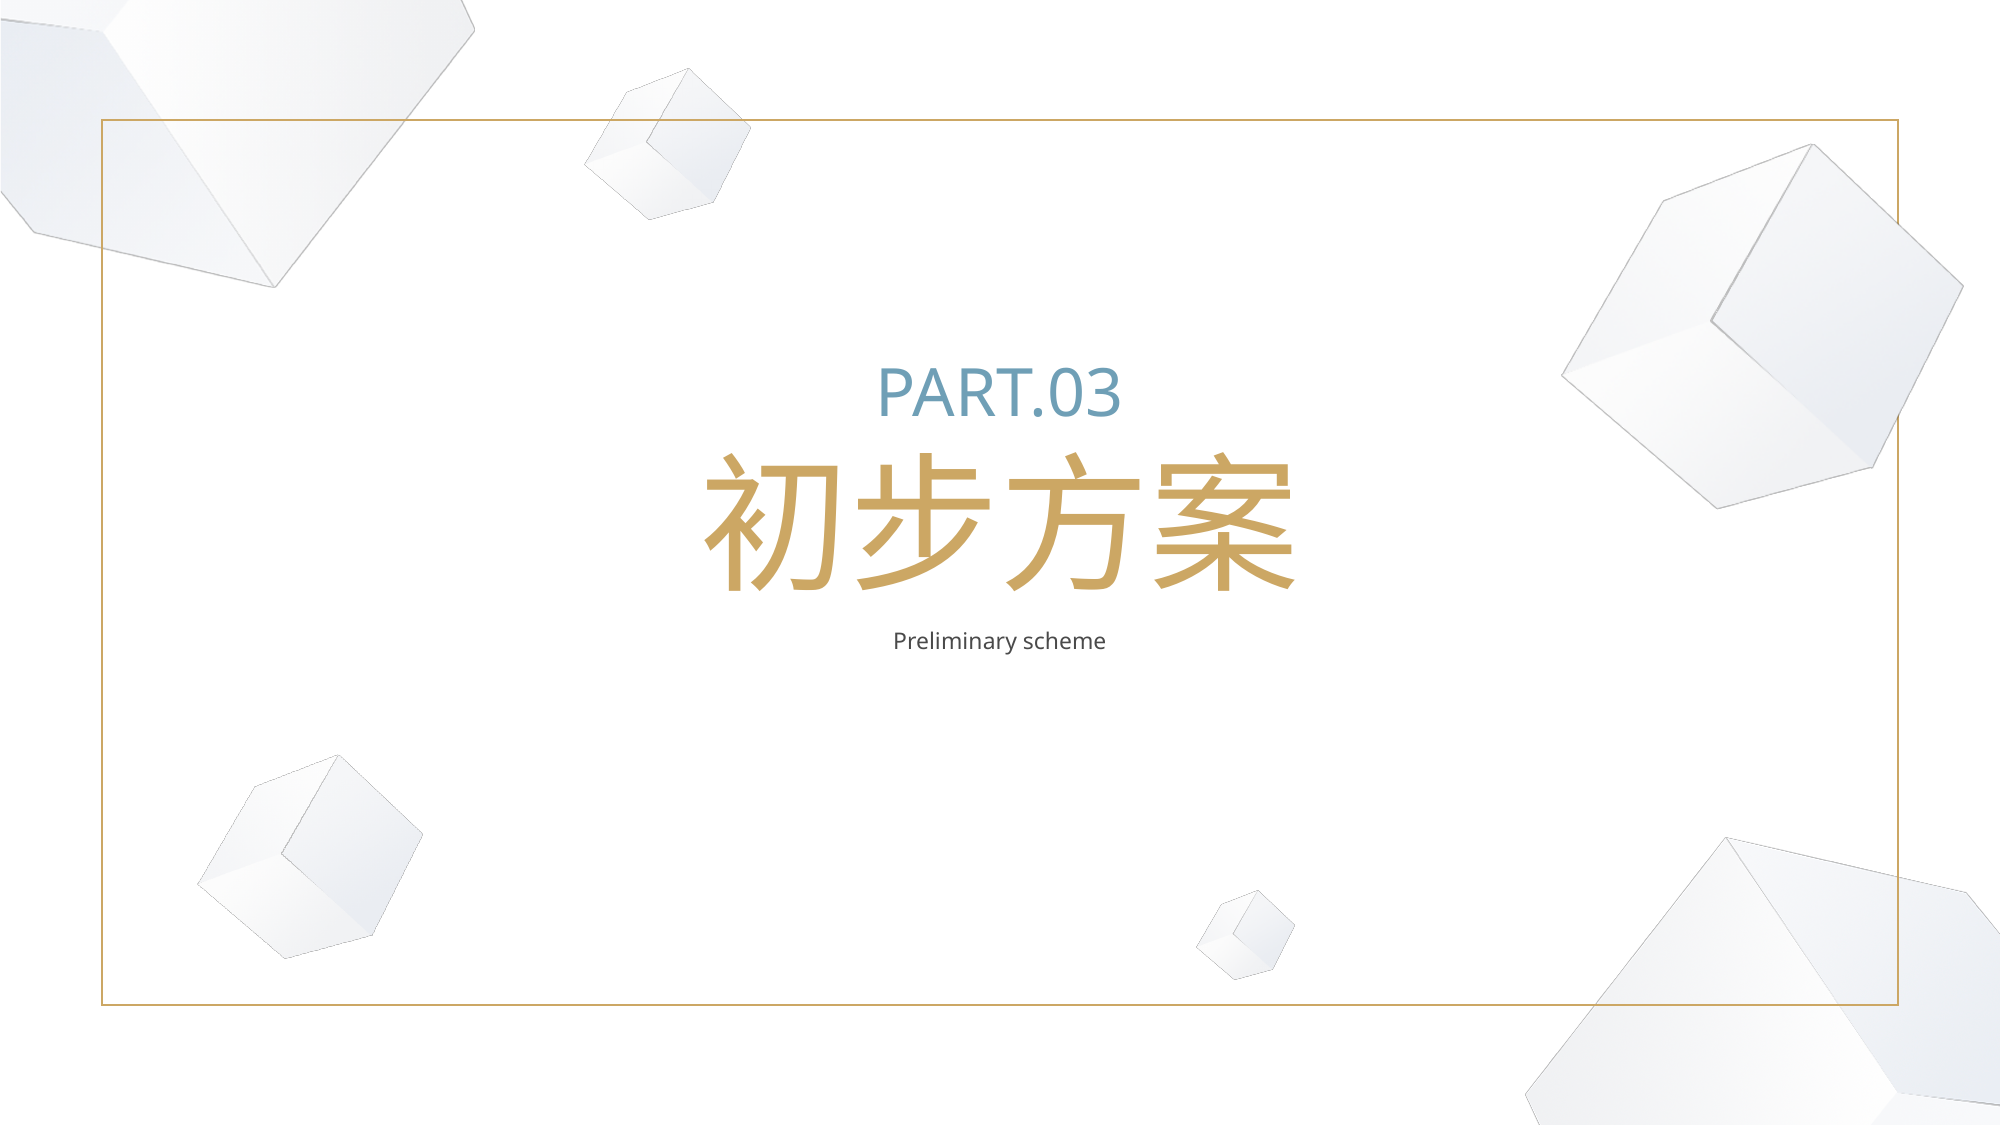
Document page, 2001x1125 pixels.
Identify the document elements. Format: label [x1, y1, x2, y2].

picture [0, 0, 475, 288]
picture [1196, 890, 1295, 980]
picture [197, 754, 423, 959]
picture [1525, 837, 2000, 1125]
picture [584, 68, 751, 220]
picture [1561, 143, 1964, 510]
text_box [101, 119, 1899, 1006]
text_box [365, 341, 1634, 690]
